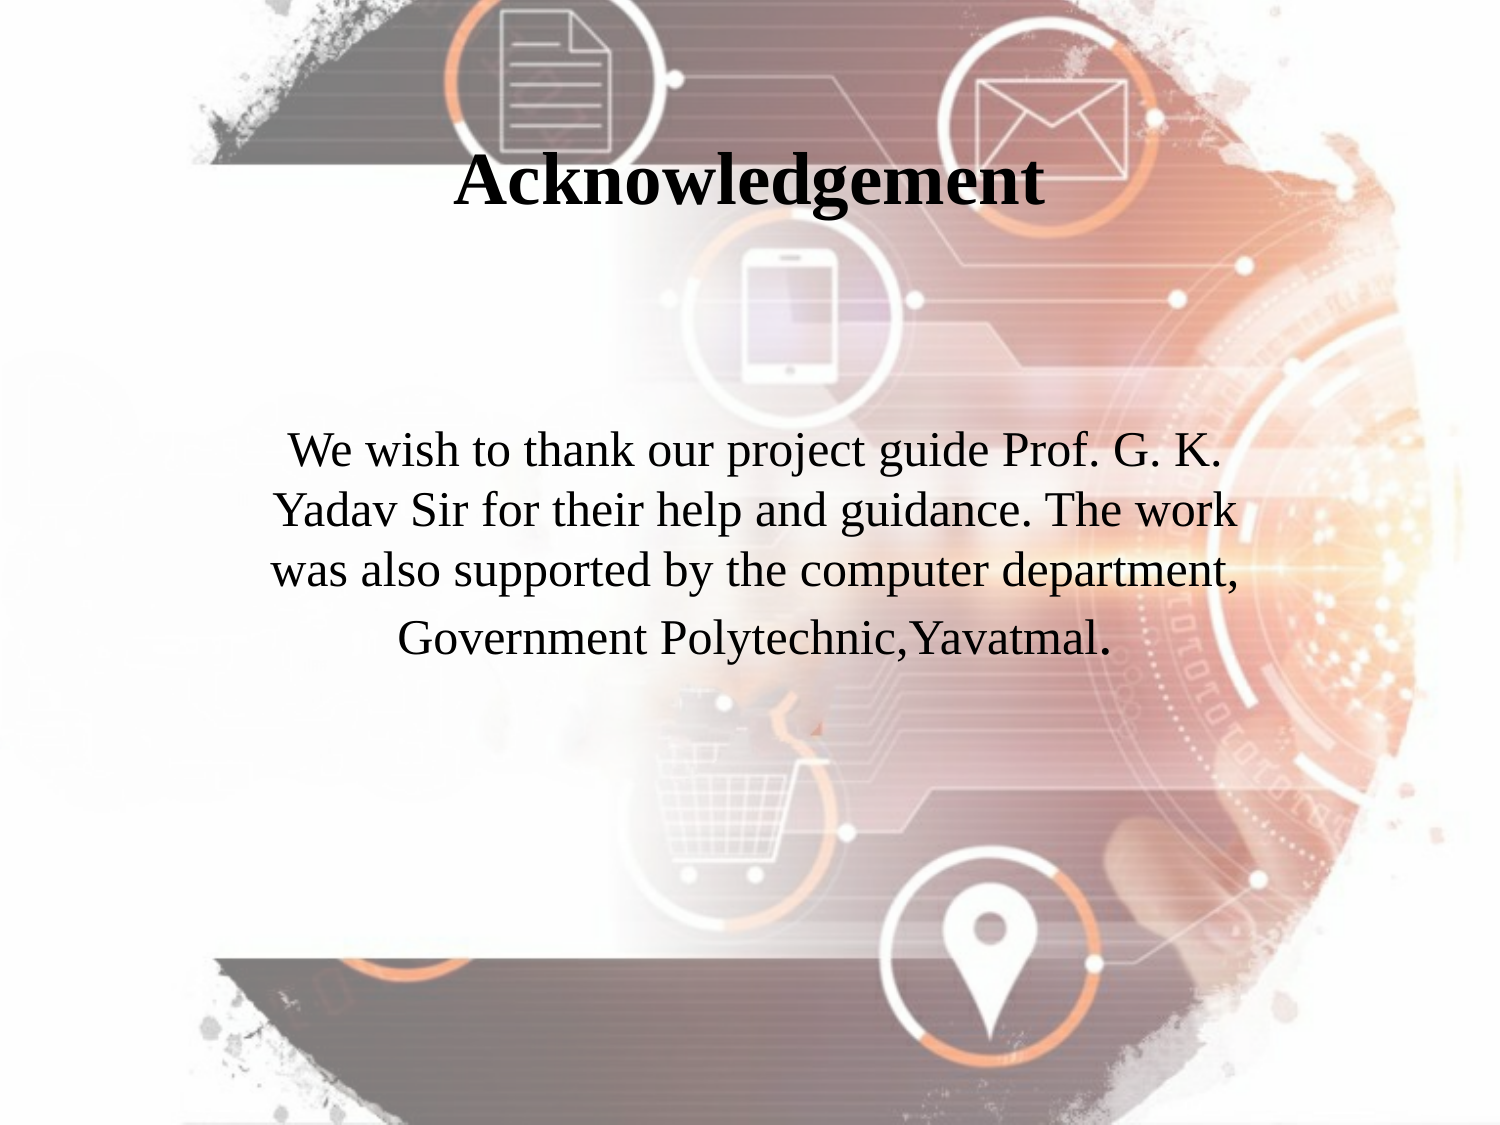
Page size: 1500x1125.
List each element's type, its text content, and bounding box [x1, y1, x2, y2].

title Acknowledgement [112, 66, 1388, 220]
subtitle We wish to thank our project guide Prof. G. K. Yadav Sir for their help and guidance. The work was also supported by the computer department, Government Polytechnic,Yavatmal. [230, 408, 1281, 870]
